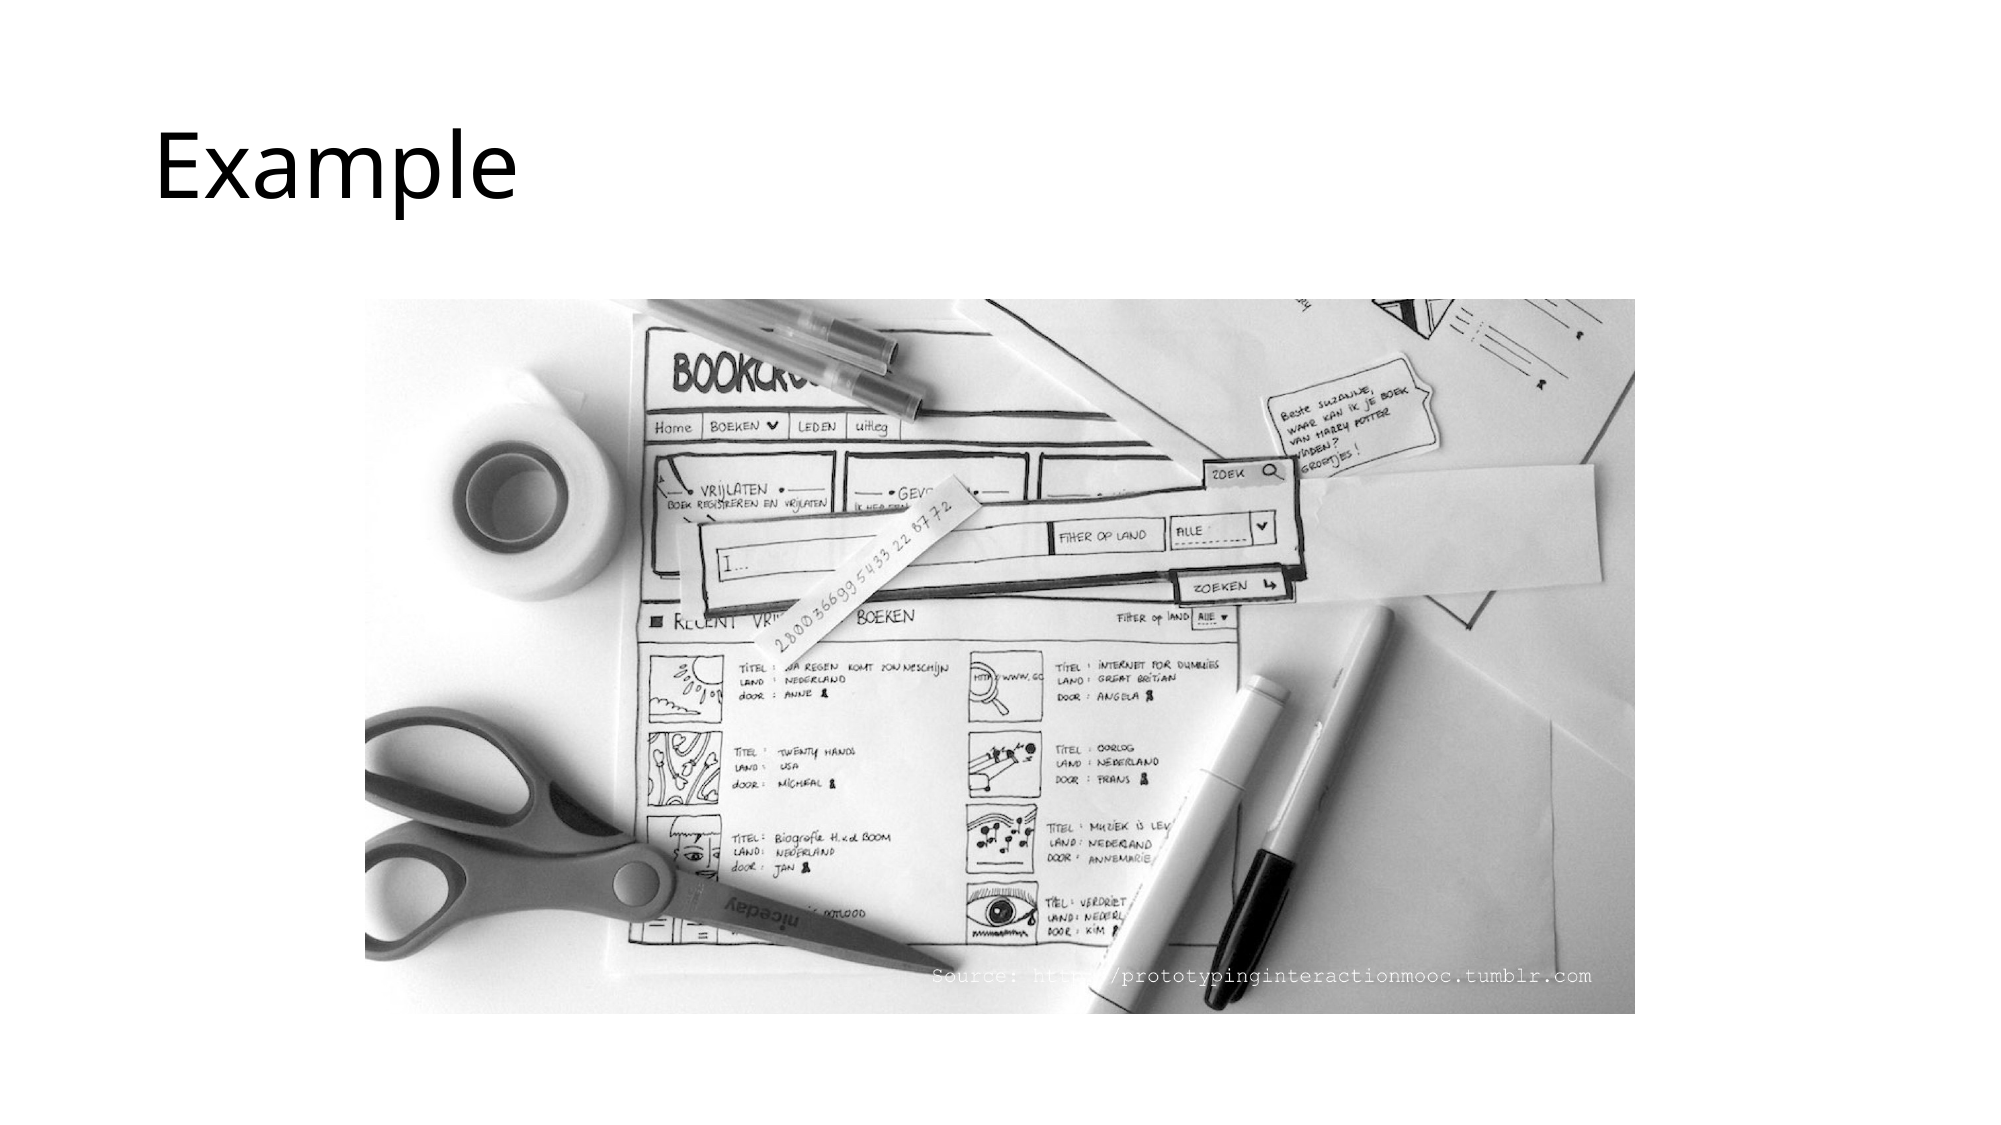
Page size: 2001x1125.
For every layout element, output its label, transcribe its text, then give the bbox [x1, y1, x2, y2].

title Example [137, 59, 1863, 278]
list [365, 299, 1635, 1014]
